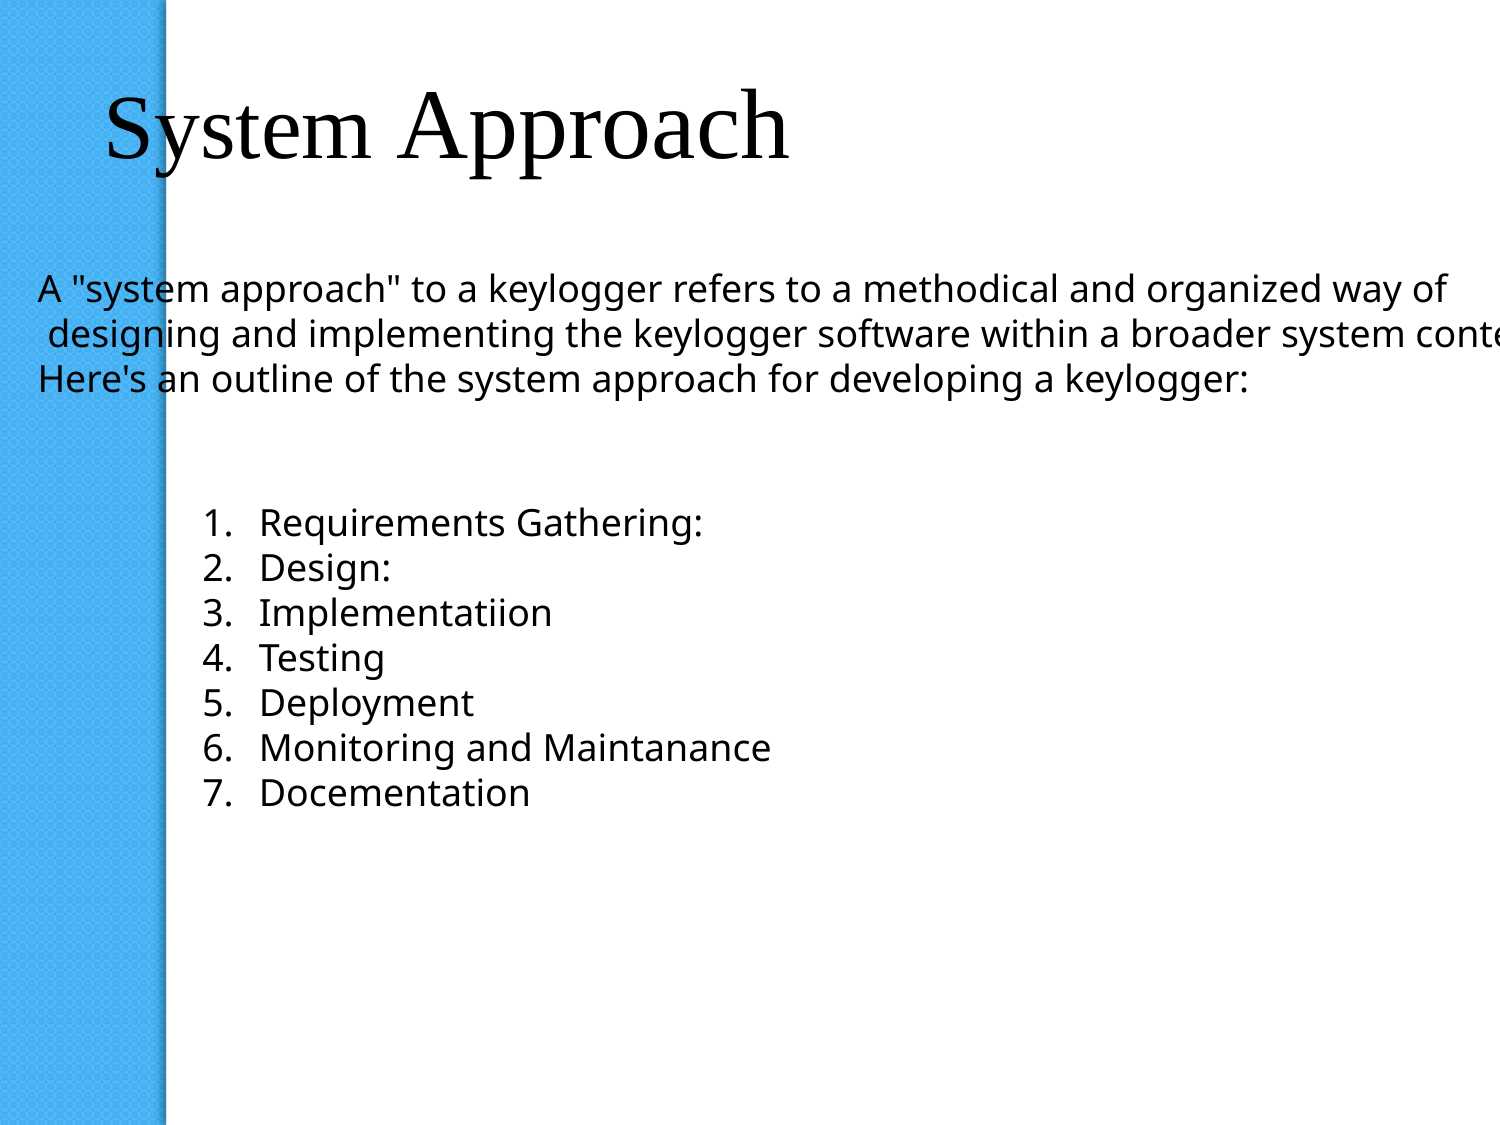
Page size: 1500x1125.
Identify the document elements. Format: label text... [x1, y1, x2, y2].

text_box Requirements Gathering: Design: Implementatiion Testing Deployment Monitoring and Maintanance Docementation [187, 491, 787, 822]
text_box System Approach [88, 51, 845, 186]
text_box A "system approach" to a keylogger refers to a methodical and organized way of designing and implementing the keylogger software within a broader system context. Here's an outline of the system approach for developing a keylogger: [22, 257, 1500, 408]
